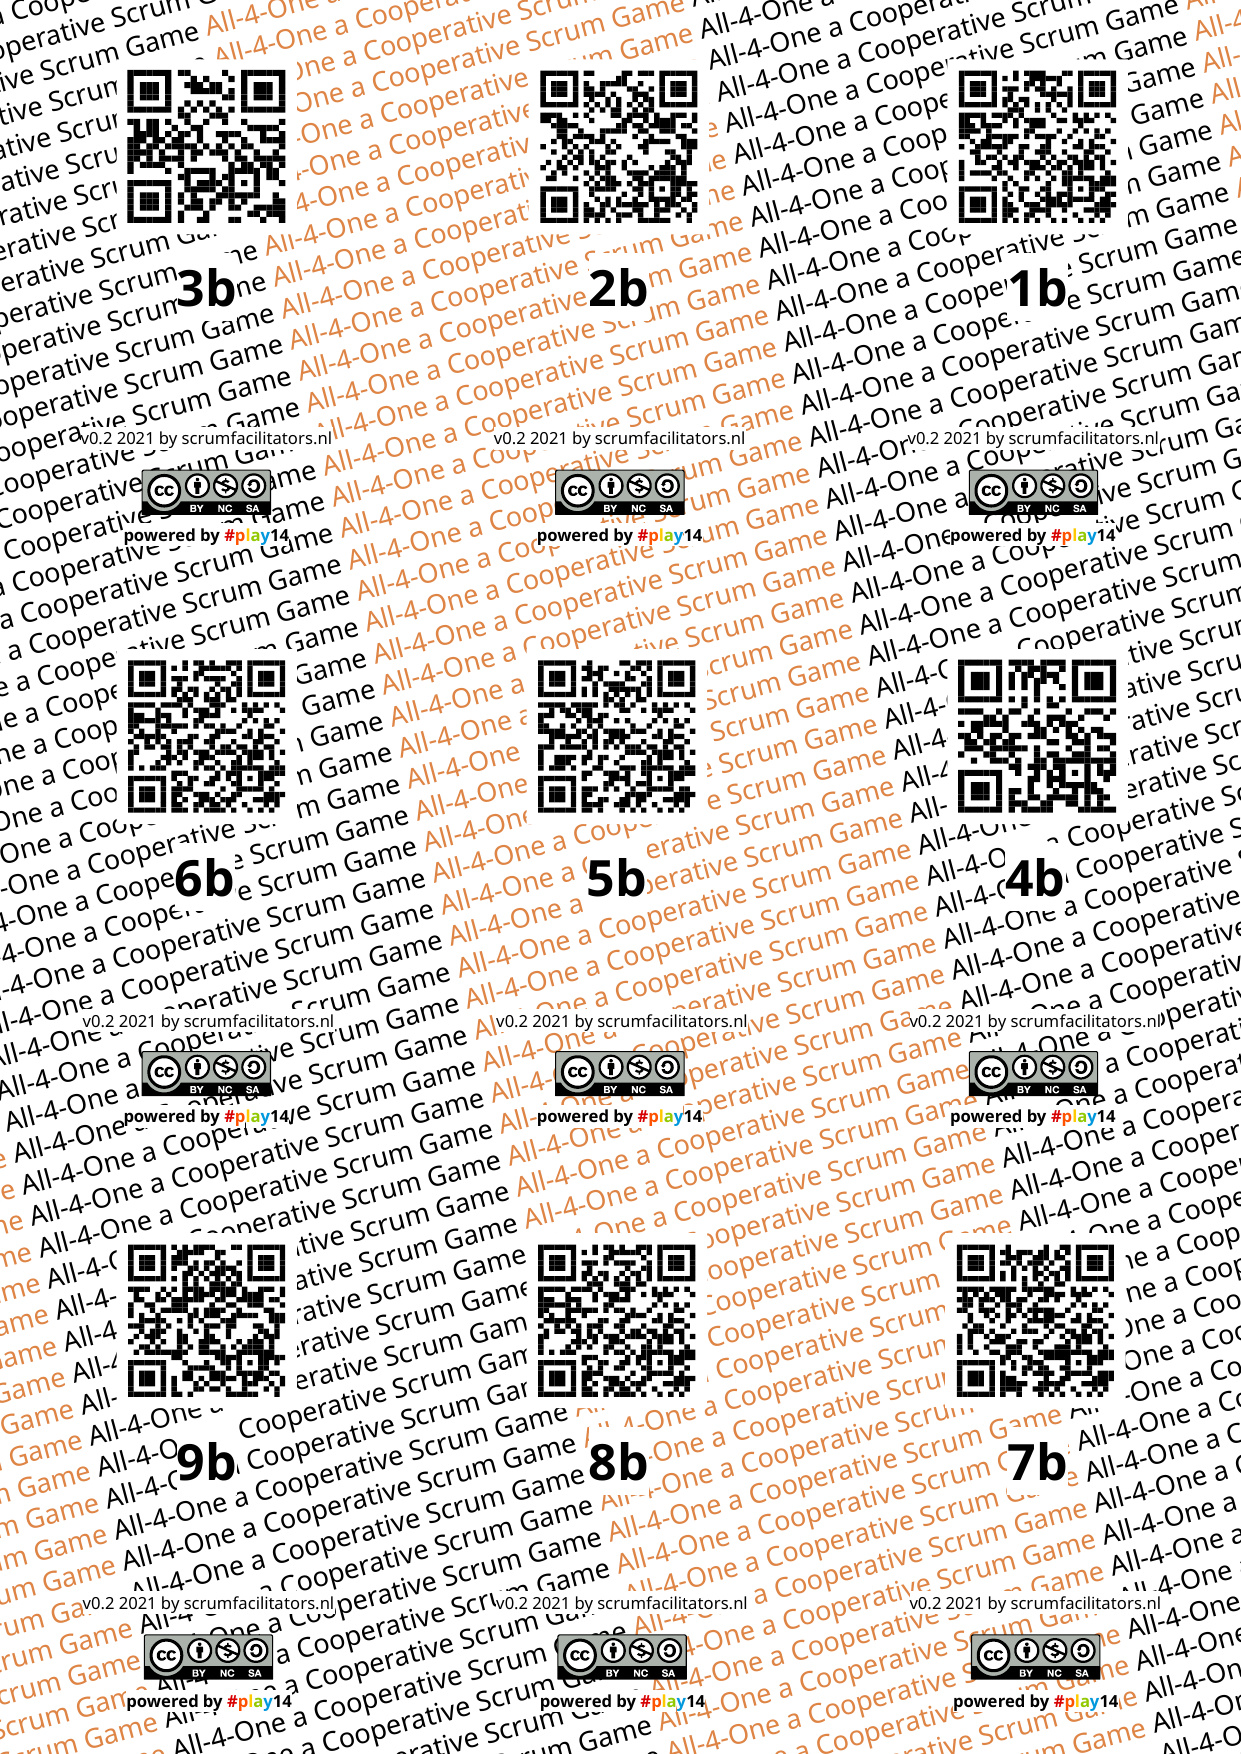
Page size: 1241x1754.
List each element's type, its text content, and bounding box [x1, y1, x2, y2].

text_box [115, 648, 298, 825]
title 7b [829, 1408, 1241, 1513]
title 5b [408, 824, 825, 929]
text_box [115, 58, 298, 236]
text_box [944, 1232, 1127, 1409]
title 2b [411, 234, 827, 339]
title 9b [0, 1408, 411, 1513]
title 6b [0, 824, 408, 929]
title 1b [829, 234, 1241, 339]
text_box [946, 58, 1129, 236]
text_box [525, 648, 708, 825]
title 8b [411, 1408, 827, 1513]
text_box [115, 1232, 298, 1409]
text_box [525, 1232, 708, 1409]
title 4b [827, 824, 1241, 929]
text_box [946, 648, 1129, 825]
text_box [527, 58, 710, 236]
title 3b [0, 234, 411, 339]
